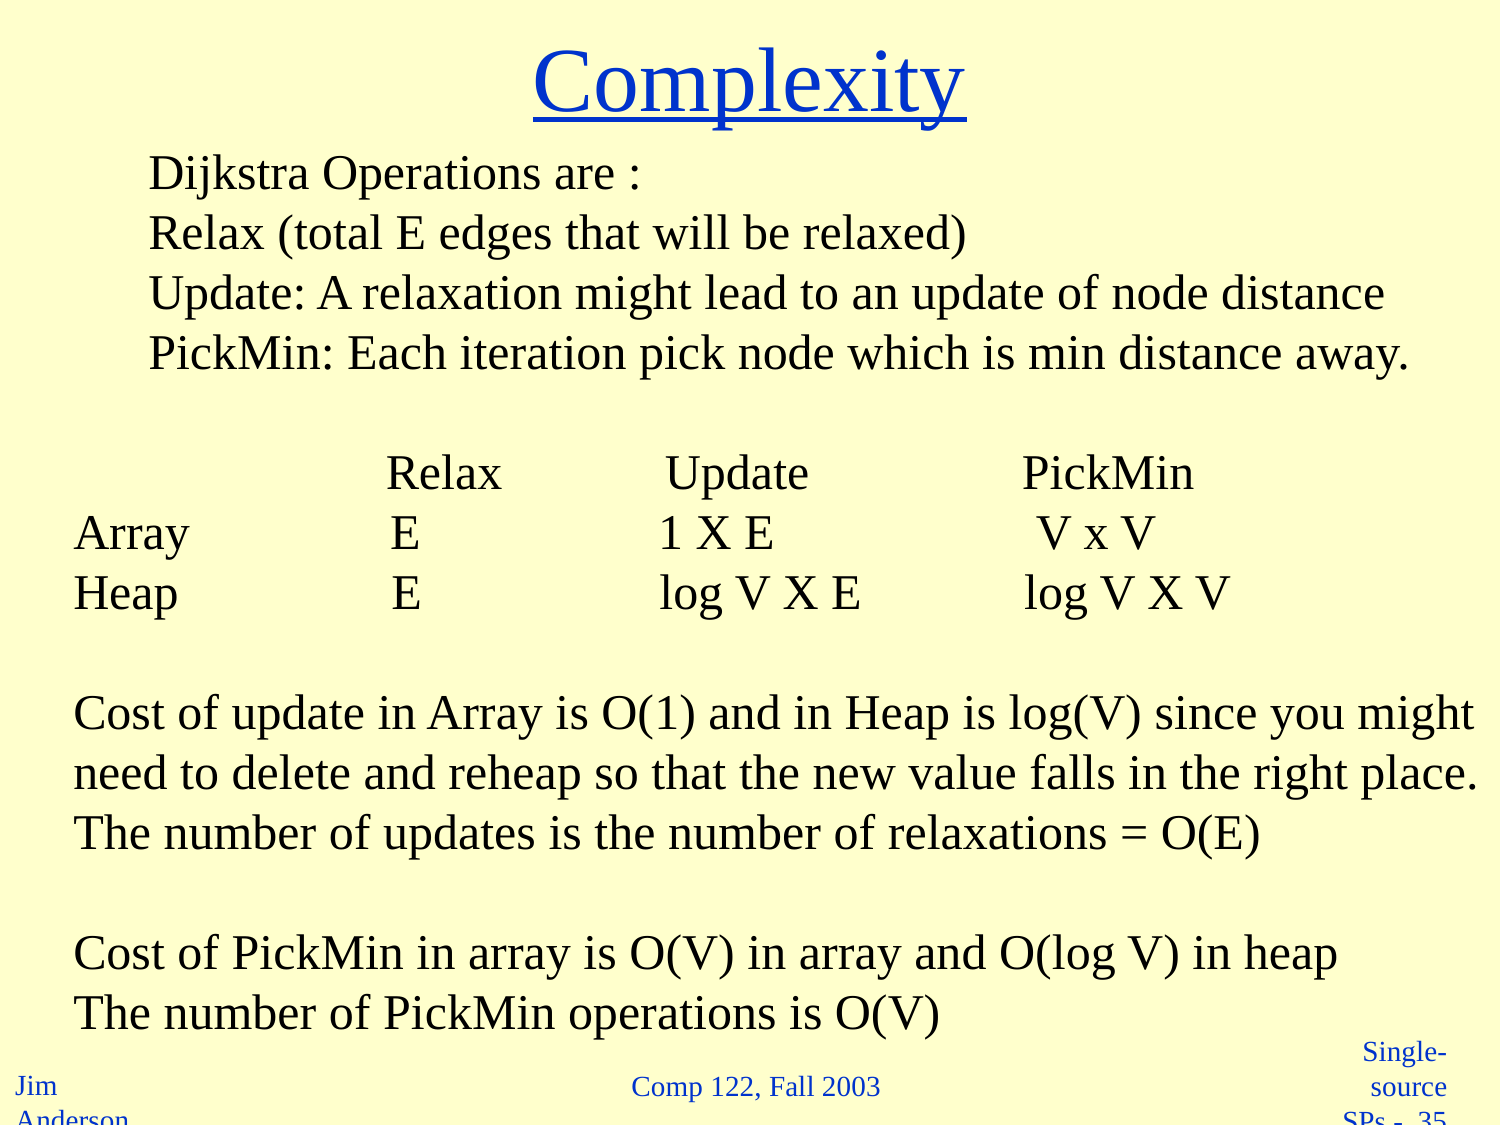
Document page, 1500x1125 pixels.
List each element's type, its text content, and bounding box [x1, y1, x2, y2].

text_box Comp 122, Fall 2003 [599, 1048, 913, 1122]
text_box Complexity [0, 0, 1500, 150]
text_box Dijkstra Operations are : Relax (total E edges that will be relaxed) Update: A relaxation might lead to an update of node distance PickMin: Each iteration pick node which is min distance away. Relax Update PickMin Array E 1 X E V x V Heap E log V X E log V X V Cost of update in Array is O(1) and in Heap is log(V) since you might need to delete and reheap so that the new value falls in the right place. The number of updates is the number of relaxations = O(E) Cost of PickMin in array is O(V) in array and O(log V) in heap The number of PickMin operations is O(V) [58, 132, 1500, 1048]
text_box Single-source SPs - 35 [1312, 1052, 1463, 1116]
